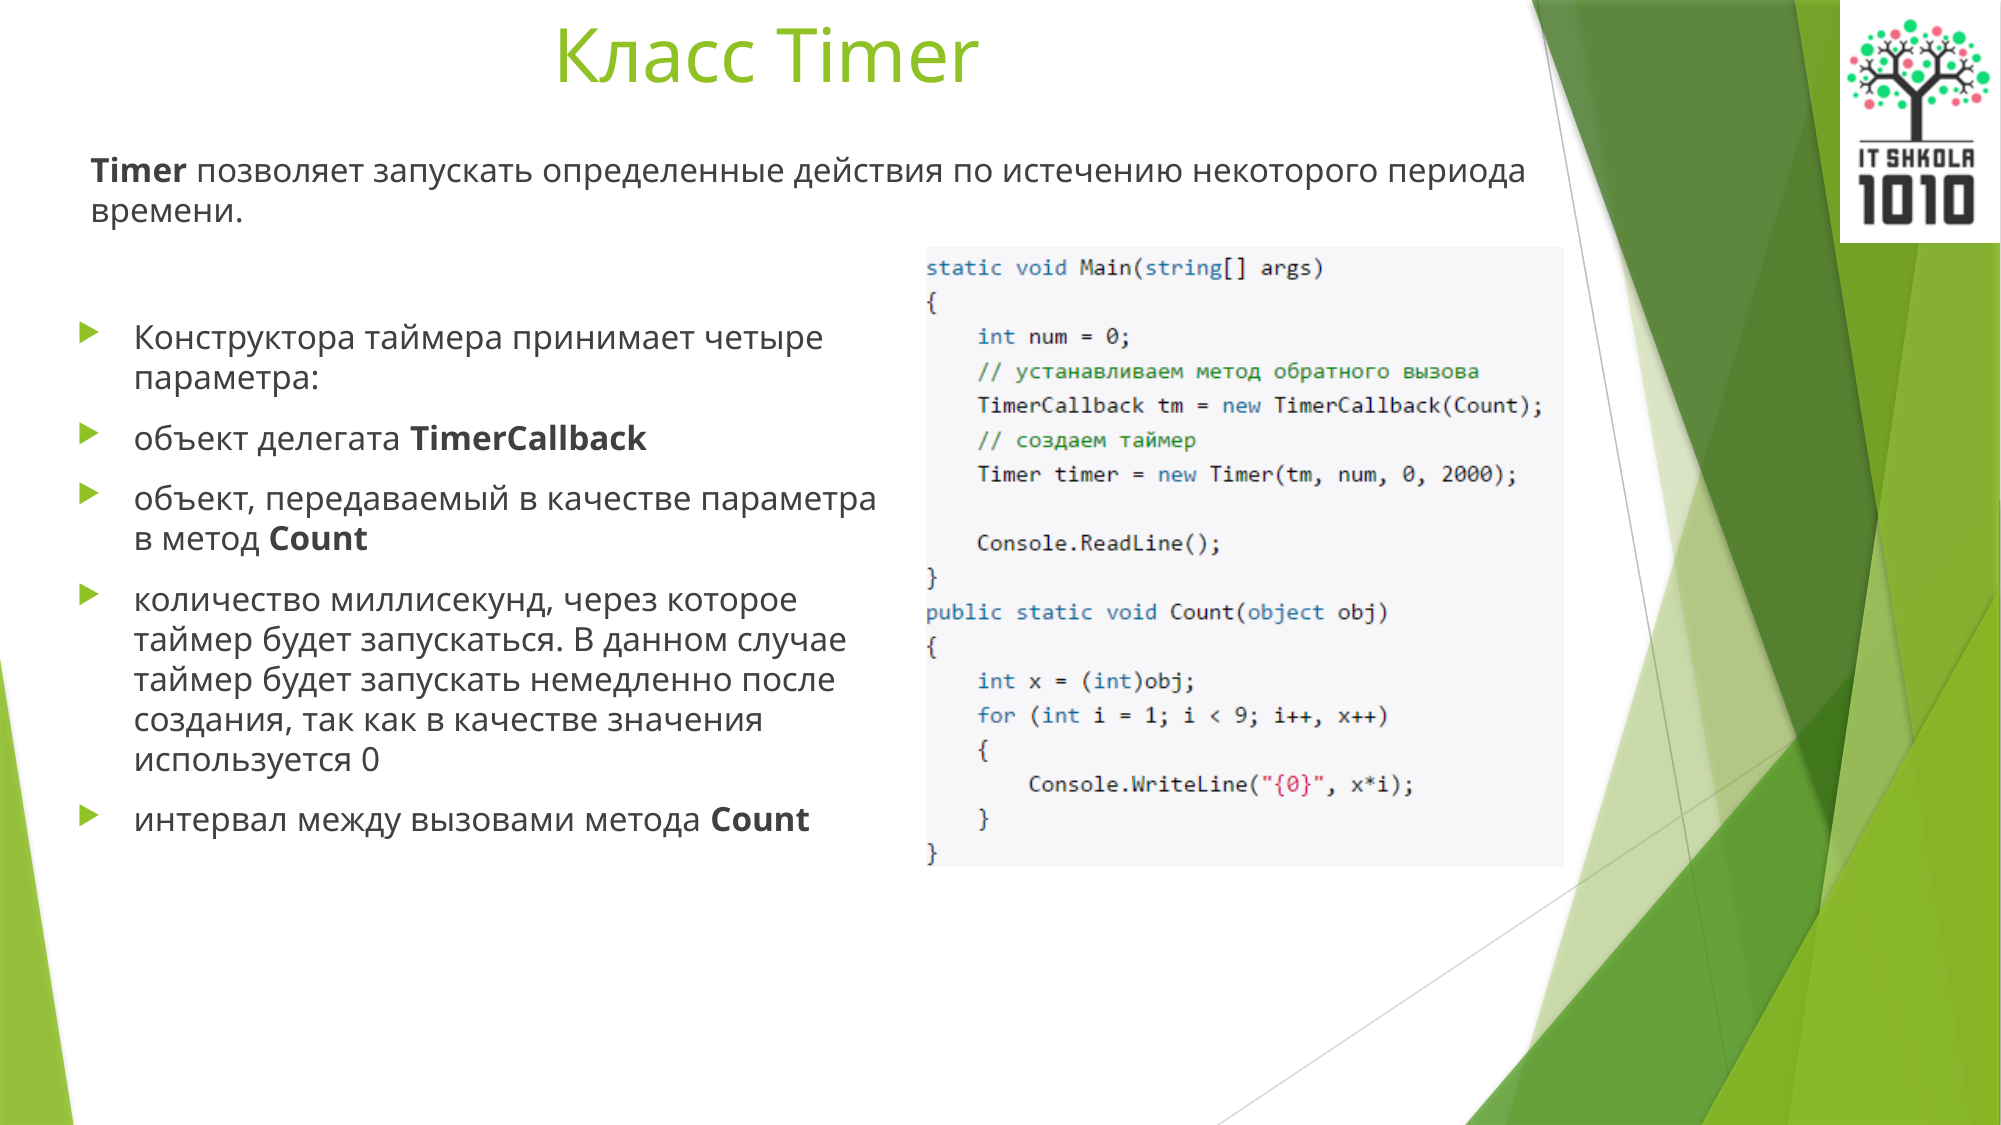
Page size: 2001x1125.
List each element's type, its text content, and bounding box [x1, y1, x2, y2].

text_box Timer позволяет запускать определенные действия по истечению некоторого периода времени. [75, 141, 1553, 237]
title Класс Timer [0, 0, 1534, 112]
picture [925, 247, 1565, 867]
picture [1839, 0, 2000, 243]
list Конструктора таймера принимает четыре параметра: объект делегата TimerCallback объект, передаваемый в качестве параметра в метод Count количество миллисекунд, через которое таймер будет запускаться. В данном случае таймер будет запускать немедленно после создания, так как в качестве значения используется 0 интервал между вызовами метода Count [62, 247, 902, 1107]
